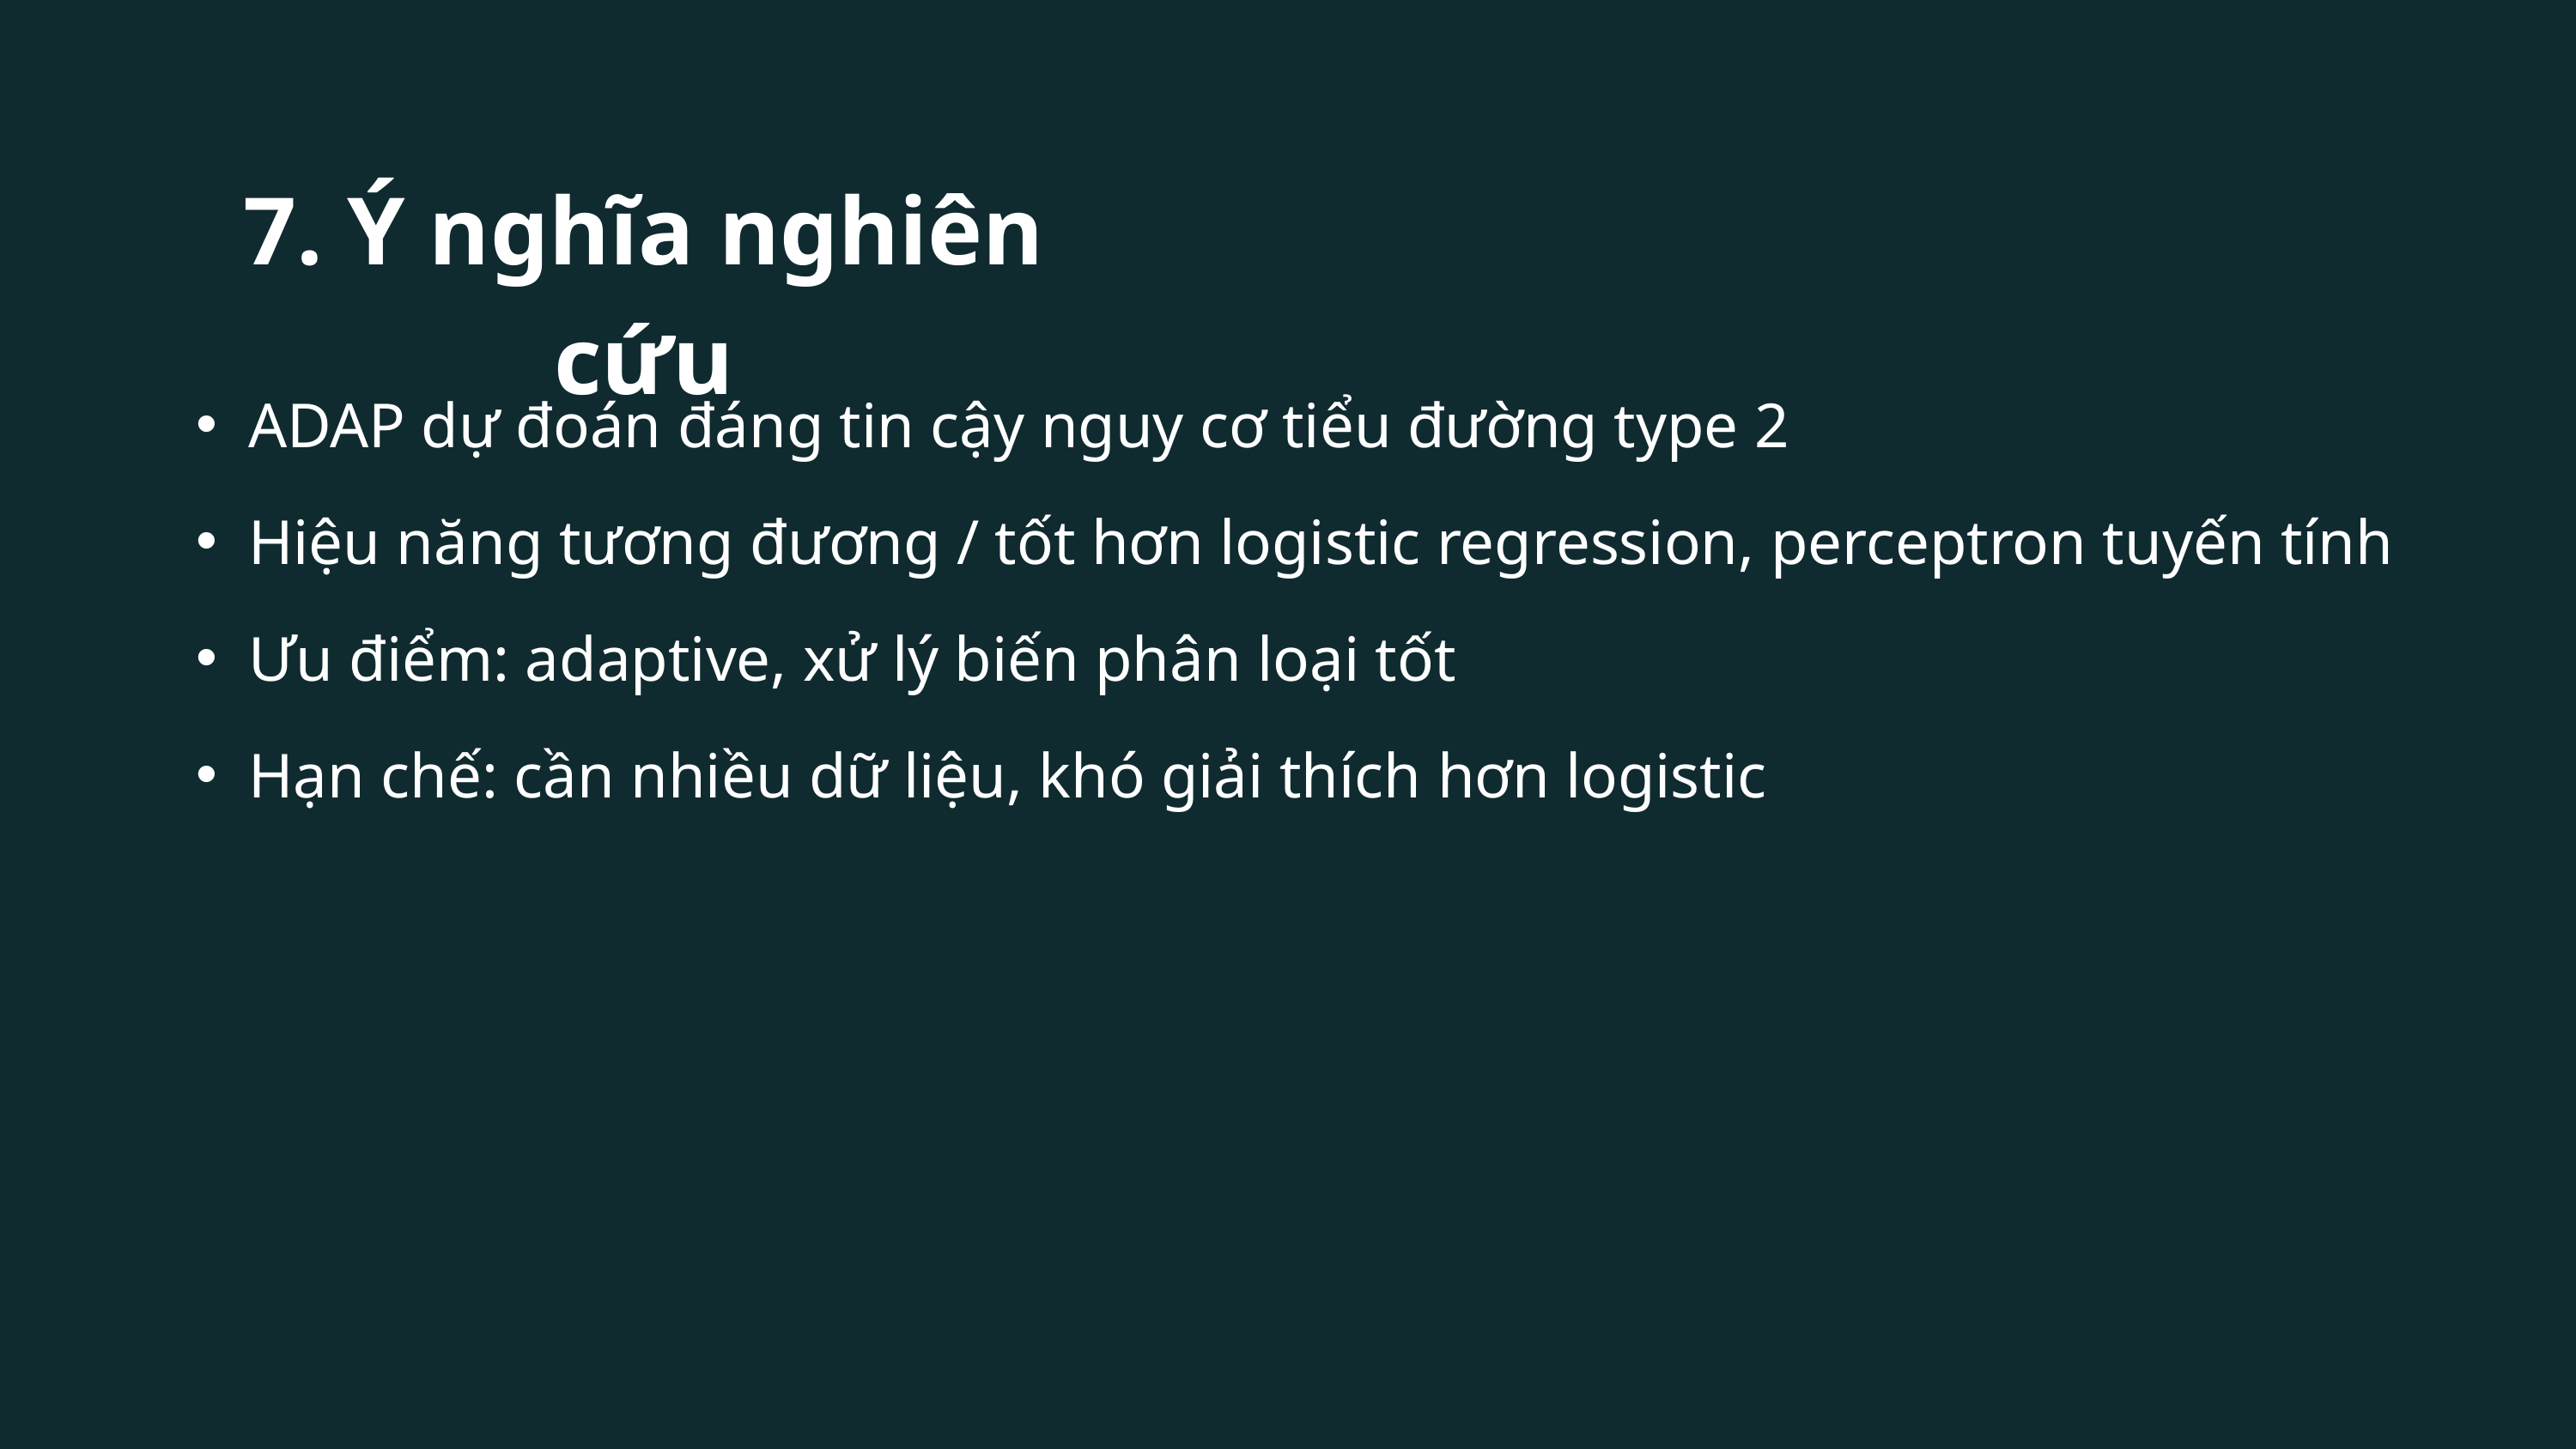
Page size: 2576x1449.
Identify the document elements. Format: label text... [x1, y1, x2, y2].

text_box ADAP dự đoán đáng tin cậy nguy cơ tiểu đường type 2 Hiệu năng tương đương / tốt hơn logistic regression, perceptron tuyến tính Ưu điểm: adaptive, xử lý biến phân loại tốt Hạn chế: cần nhiều dữ liệu, khó giải thích hơn logistic [144, 343, 2547, 927]
text_box 7. Ý nghĩa nghiên cứu [169, 153, 1119, 343]
